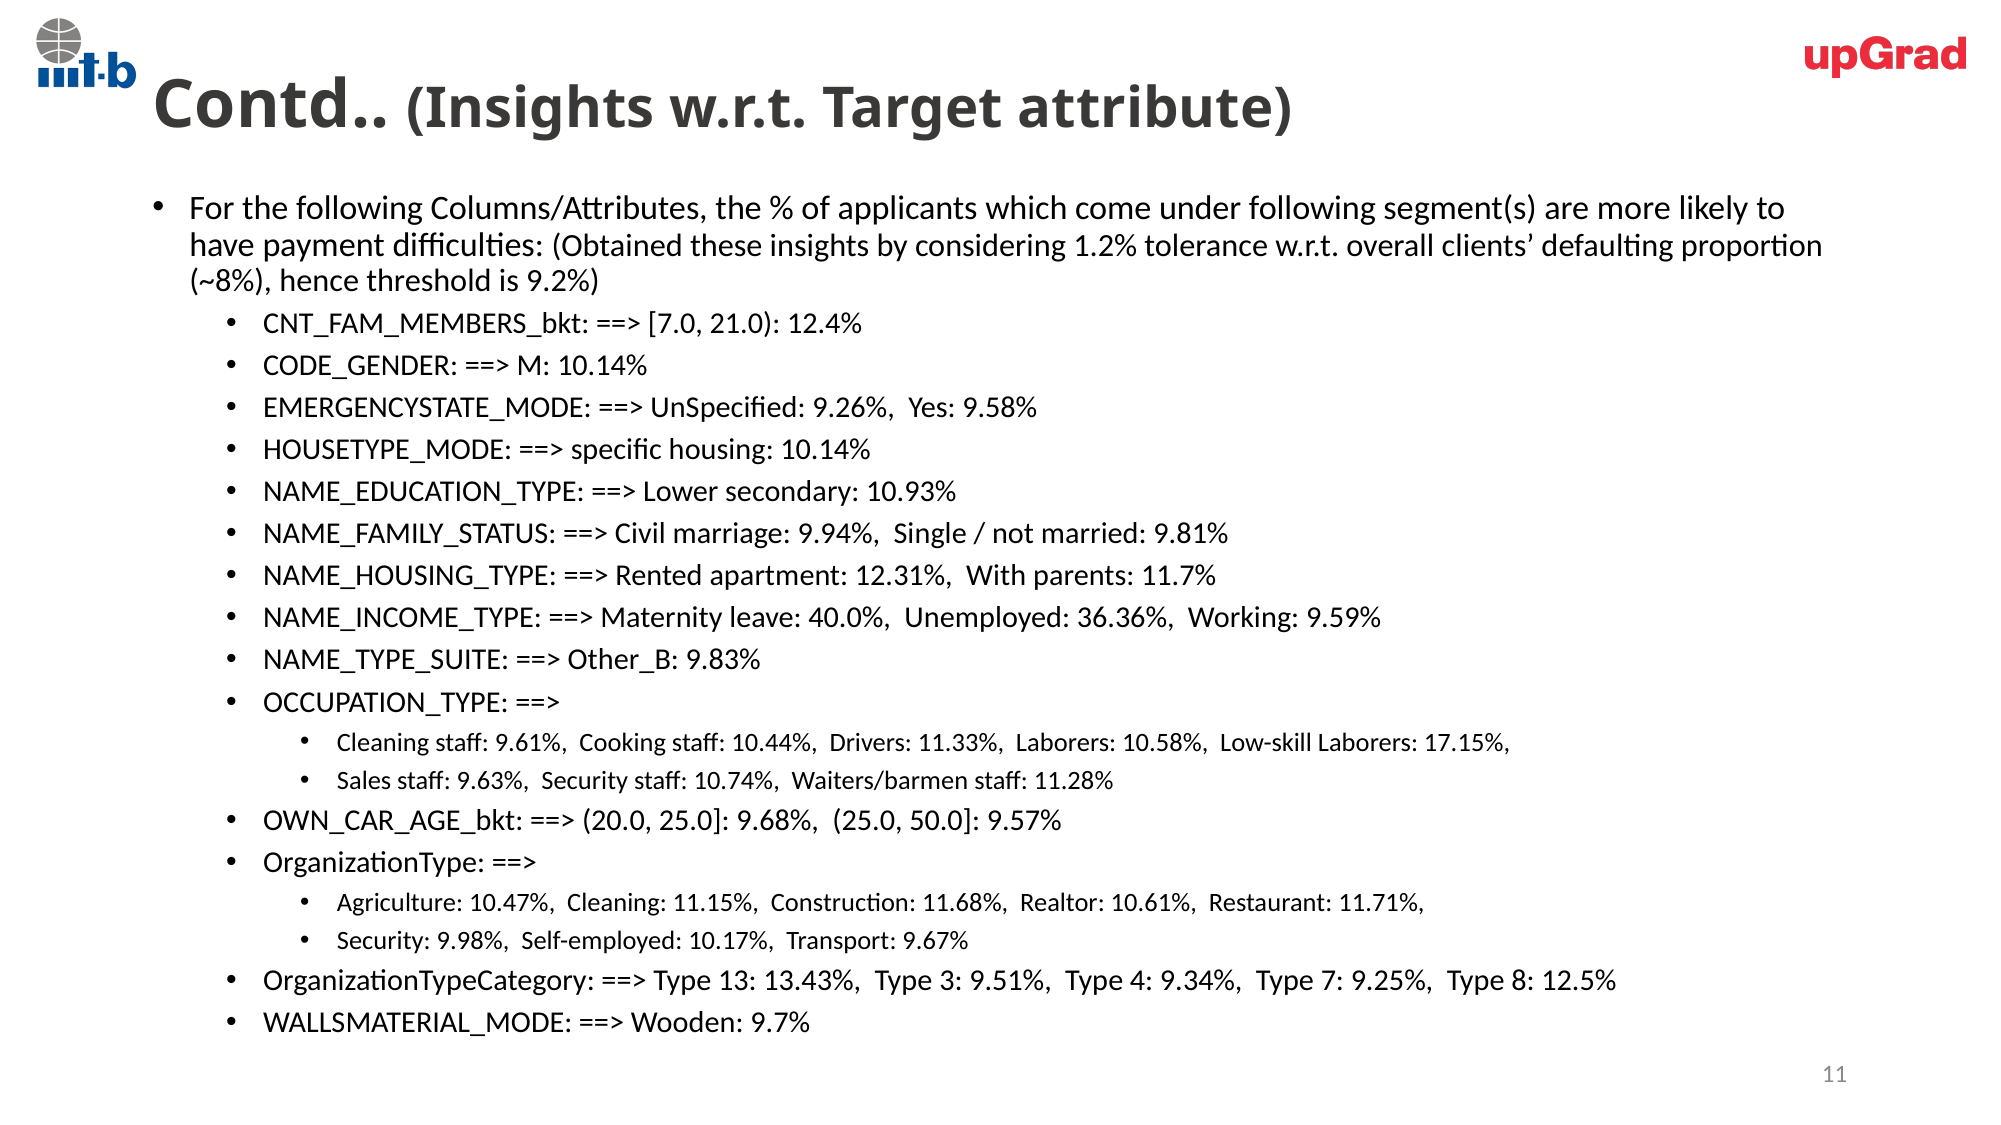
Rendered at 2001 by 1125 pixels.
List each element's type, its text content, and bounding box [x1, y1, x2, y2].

slide_number 11 [1412, 1042, 1863, 1103]
picture [1805, 36, 1966, 78]
picture [32, 17, 138, 89]
title Contd.. (Insights w.r.t. Target attribute) [137, 59, 1863, 152]
list For the following Columns/Attributes, the % of applicants which come under following segment(s) are more likely to have payment difficulties: (Obtained these insights by considering 1.2% tolerance w.r.t. overall clients’ defaulting proportion (~8%), hence threshold is 9.2%) CNT_FAM_MEMBERS_bkt: ==> [7.0, 21.0): 12.4% CODE_GENDER: ==> M: 10.14% EMERGENCYSTATE_MODE: ==> UnSpecified: 9.26%, Yes: 9.58% HOUSETYPE_MODE: ==> specific housing: 10.14% NAME_EDUCATION_TYPE: ==> Lower secondary: 10.93% NAME_FAMILY_STATUS: ==> Civil marriage: 9.94%, Single / not married: 9.81% NAME_HOUSING_TYPE: ==> Rented apartment: 12.31%, With parents: 11.7% NAME_INCOME_TYPE: ==> Maternity leave: 40.0%, Unemployed: 36.36%, Working: 9.59% NAME_TYPE_SUITE: ==> Other_B: 9.83% OCCUPATION_TYPE: ==> Cleaning staff: 9.61%, Cooking staff: 10.44%, Drivers: 11.33%, Laborers: 10.58%, Low-skill Laborers: 17.15%, Sales staff: 9.63%, Security staff: 10.74%, Waiters/barmen staff: 11.28% OWN_CAR_AGE_bkt: ==> (20.0, 25.0]: 9.68%, (25.0, 50.0]: 9.57% OrganizationType: ==> Agriculture: 10.47%, Cleaning: 11.15%, Construction: 11.68%, Realtor: 10.61%, Restaurant: 11.71%, Security: 9.98%, Self-employed: 10.17%, Transport: 9.67% OrganizationTypeCategory: ==> Type 13: 13.43%, Type 3: 9.51%, Type 4: 9.34%, Type 7: 9.25%, Type 8: 12.5% WALLSMATERIAL_MODE: ==> Wooden: 9.7% [137, 182, 1863, 1052]
